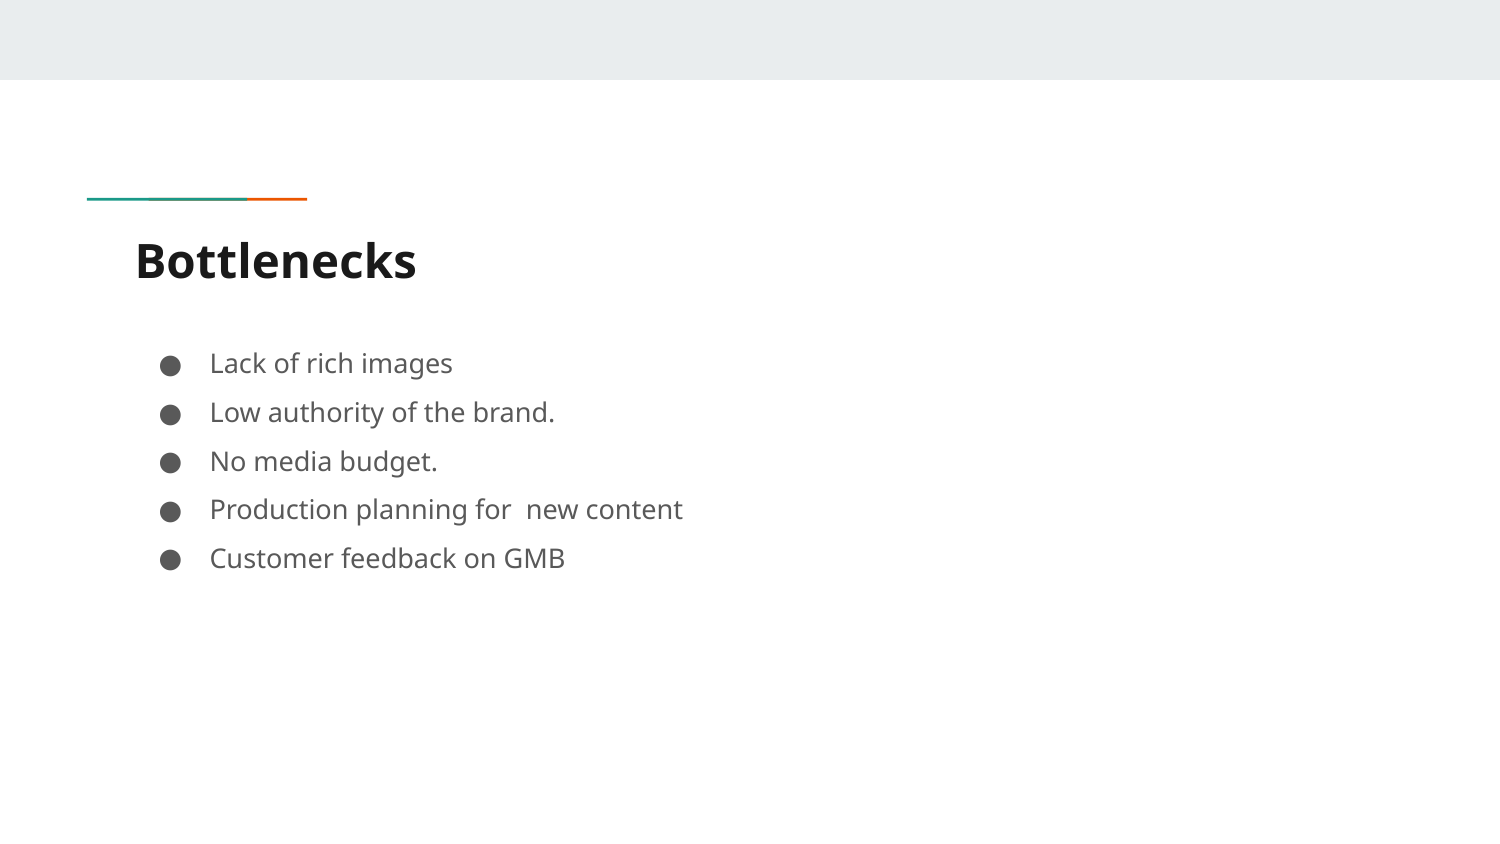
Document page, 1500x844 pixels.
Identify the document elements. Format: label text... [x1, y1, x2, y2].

title Bottlenecks [119, 216, 1381, 305]
list Lack of rich images Low authority of the brand. No media budget. Production planning for new content Customer feedback on GMB [119, 315, 1433, 825]
